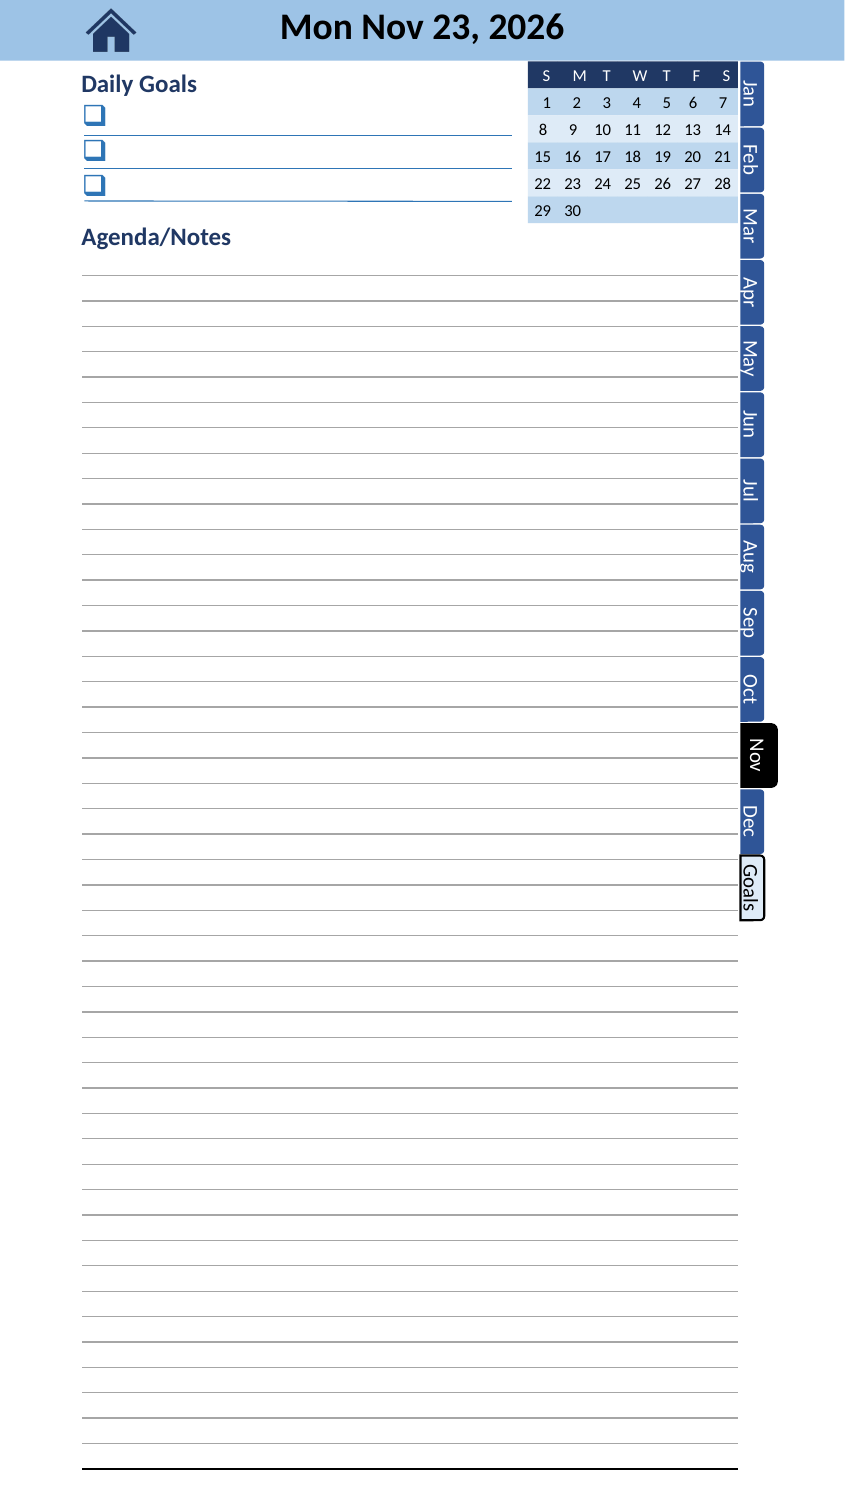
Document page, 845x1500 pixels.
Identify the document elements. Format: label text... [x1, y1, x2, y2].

list Mon Nov 23, 2026 [190, 0, 655, 61]
picture [82, 1, 140, 59]
